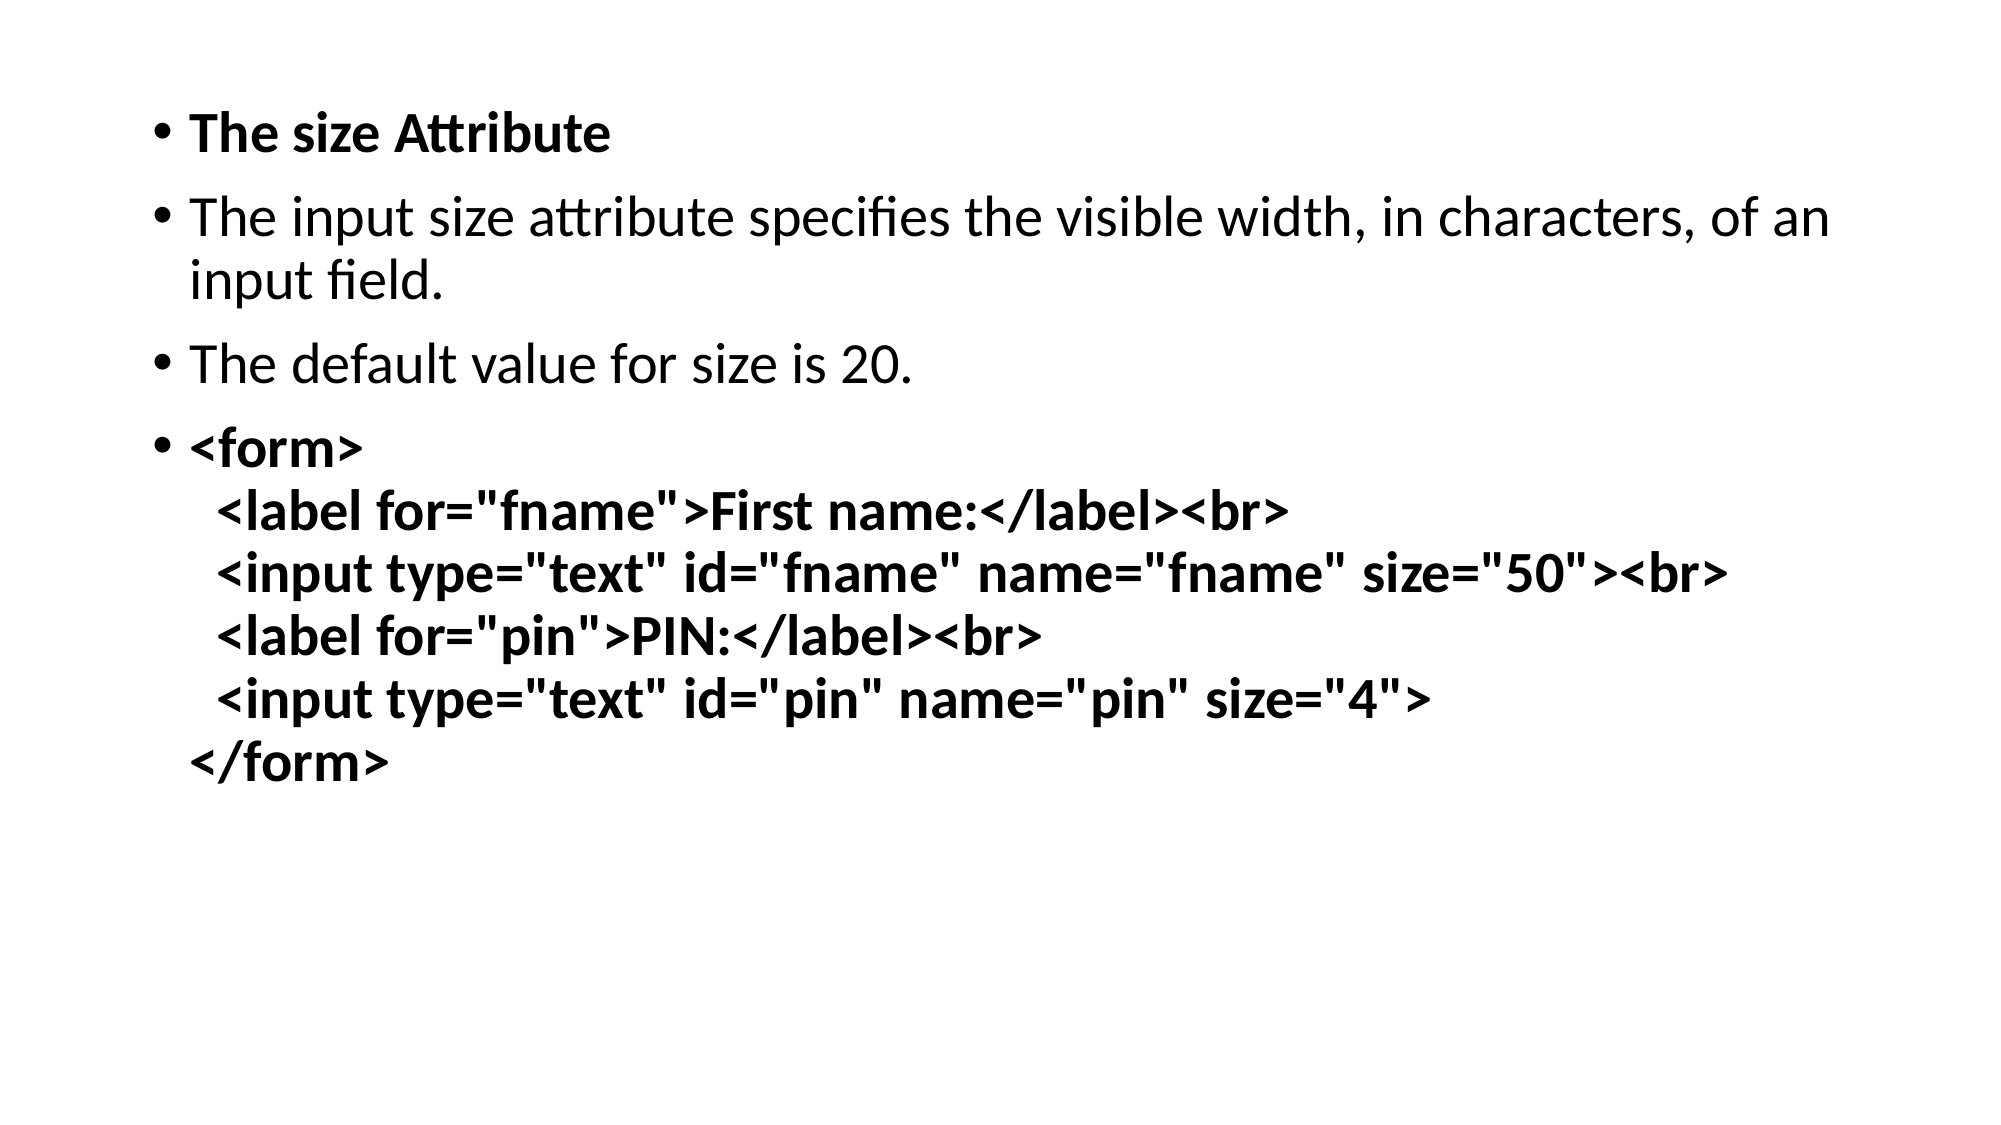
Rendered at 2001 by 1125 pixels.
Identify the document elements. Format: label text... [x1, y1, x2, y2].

list The size Attribute The input size attribute specifies the visible width, in characters, of an input field. The default value for size is 20. <form> <label for="fname">First name:</label><br> <input type="text" id="fname" name="fname" size="50"><br> <label for="pin">PIN:</label><br> <input type="text" id="pin" name="pin" size="4"> </form> [137, 94, 1863, 1014]
